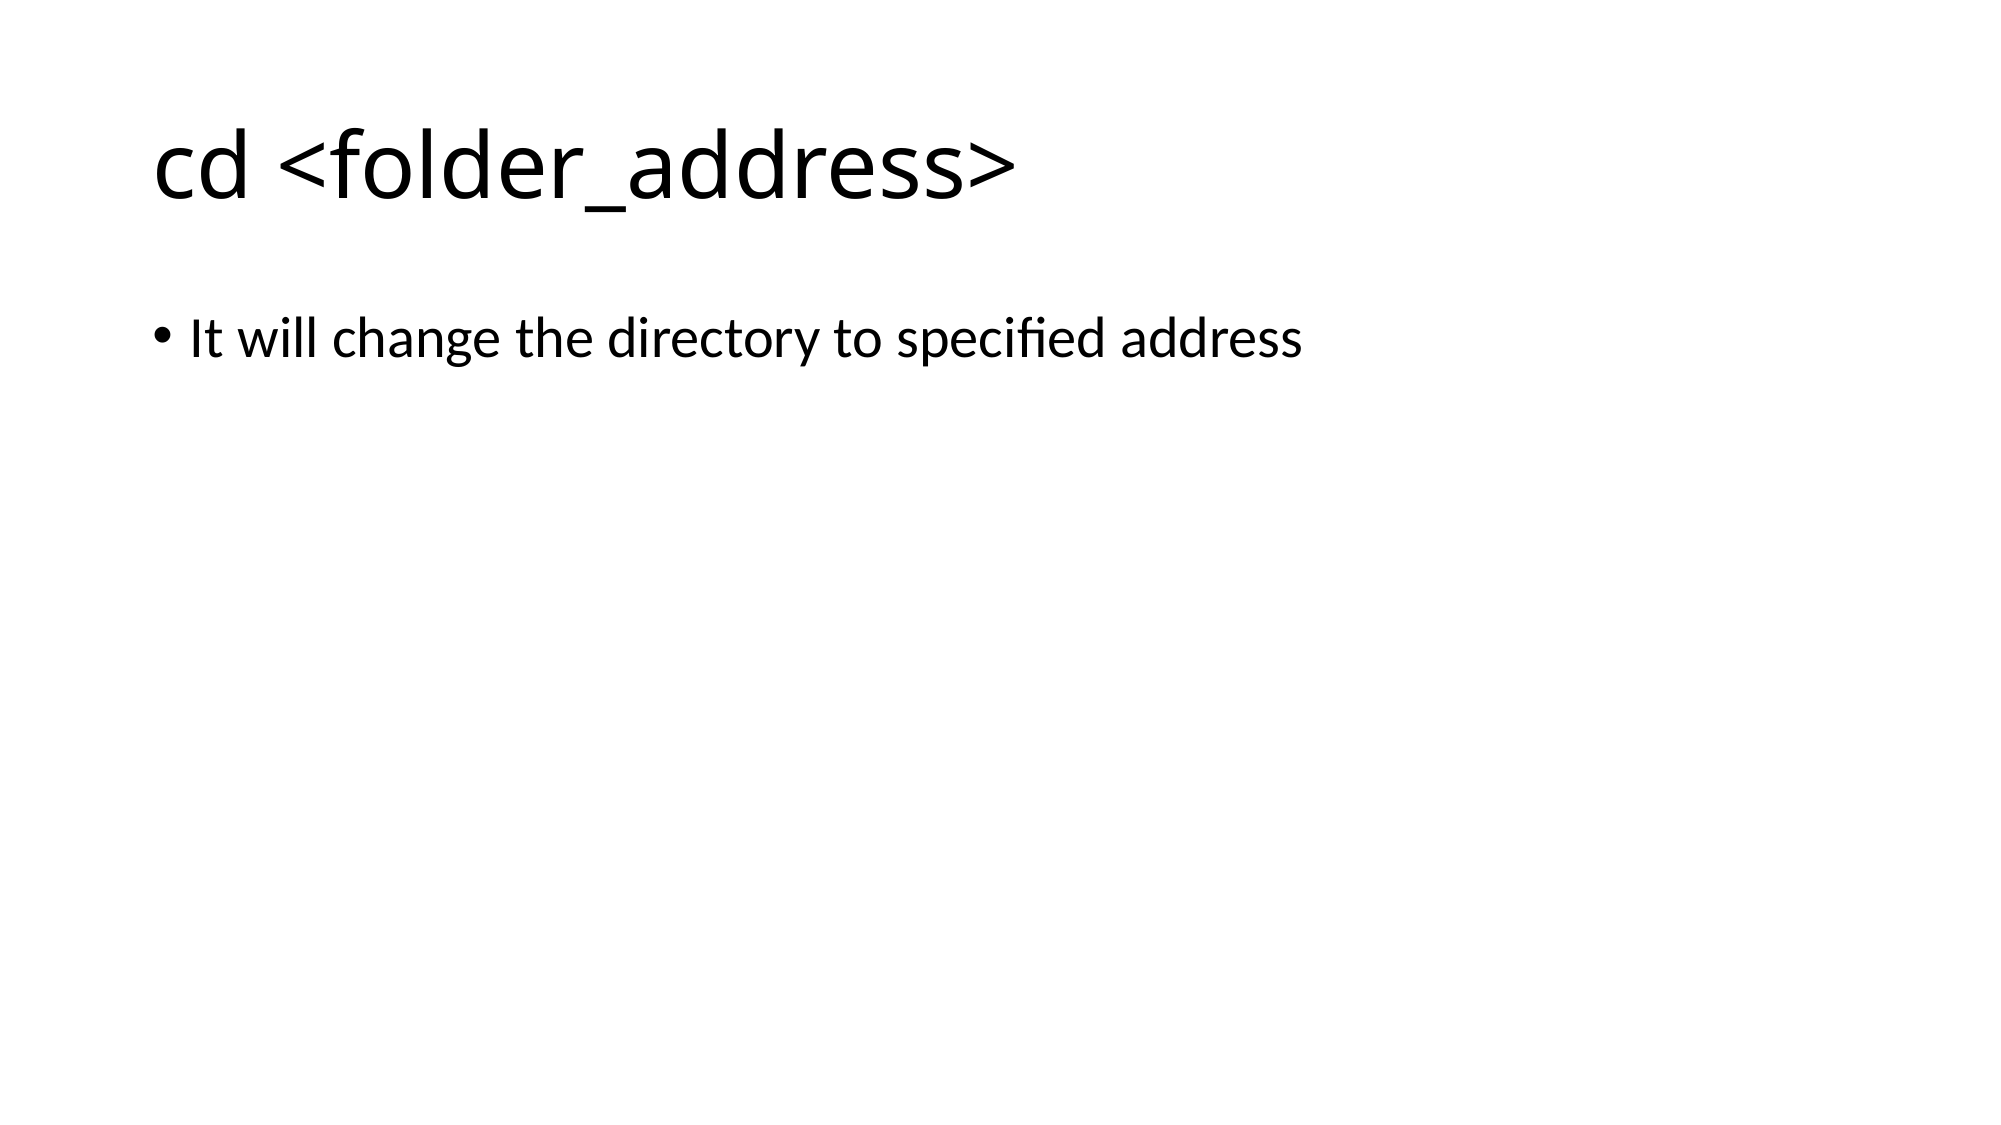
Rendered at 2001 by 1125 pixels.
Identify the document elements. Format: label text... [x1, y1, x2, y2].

title cd <folder_address> [137, 59, 1863, 278]
list It will change the directory to specified address [137, 299, 1863, 1014]
